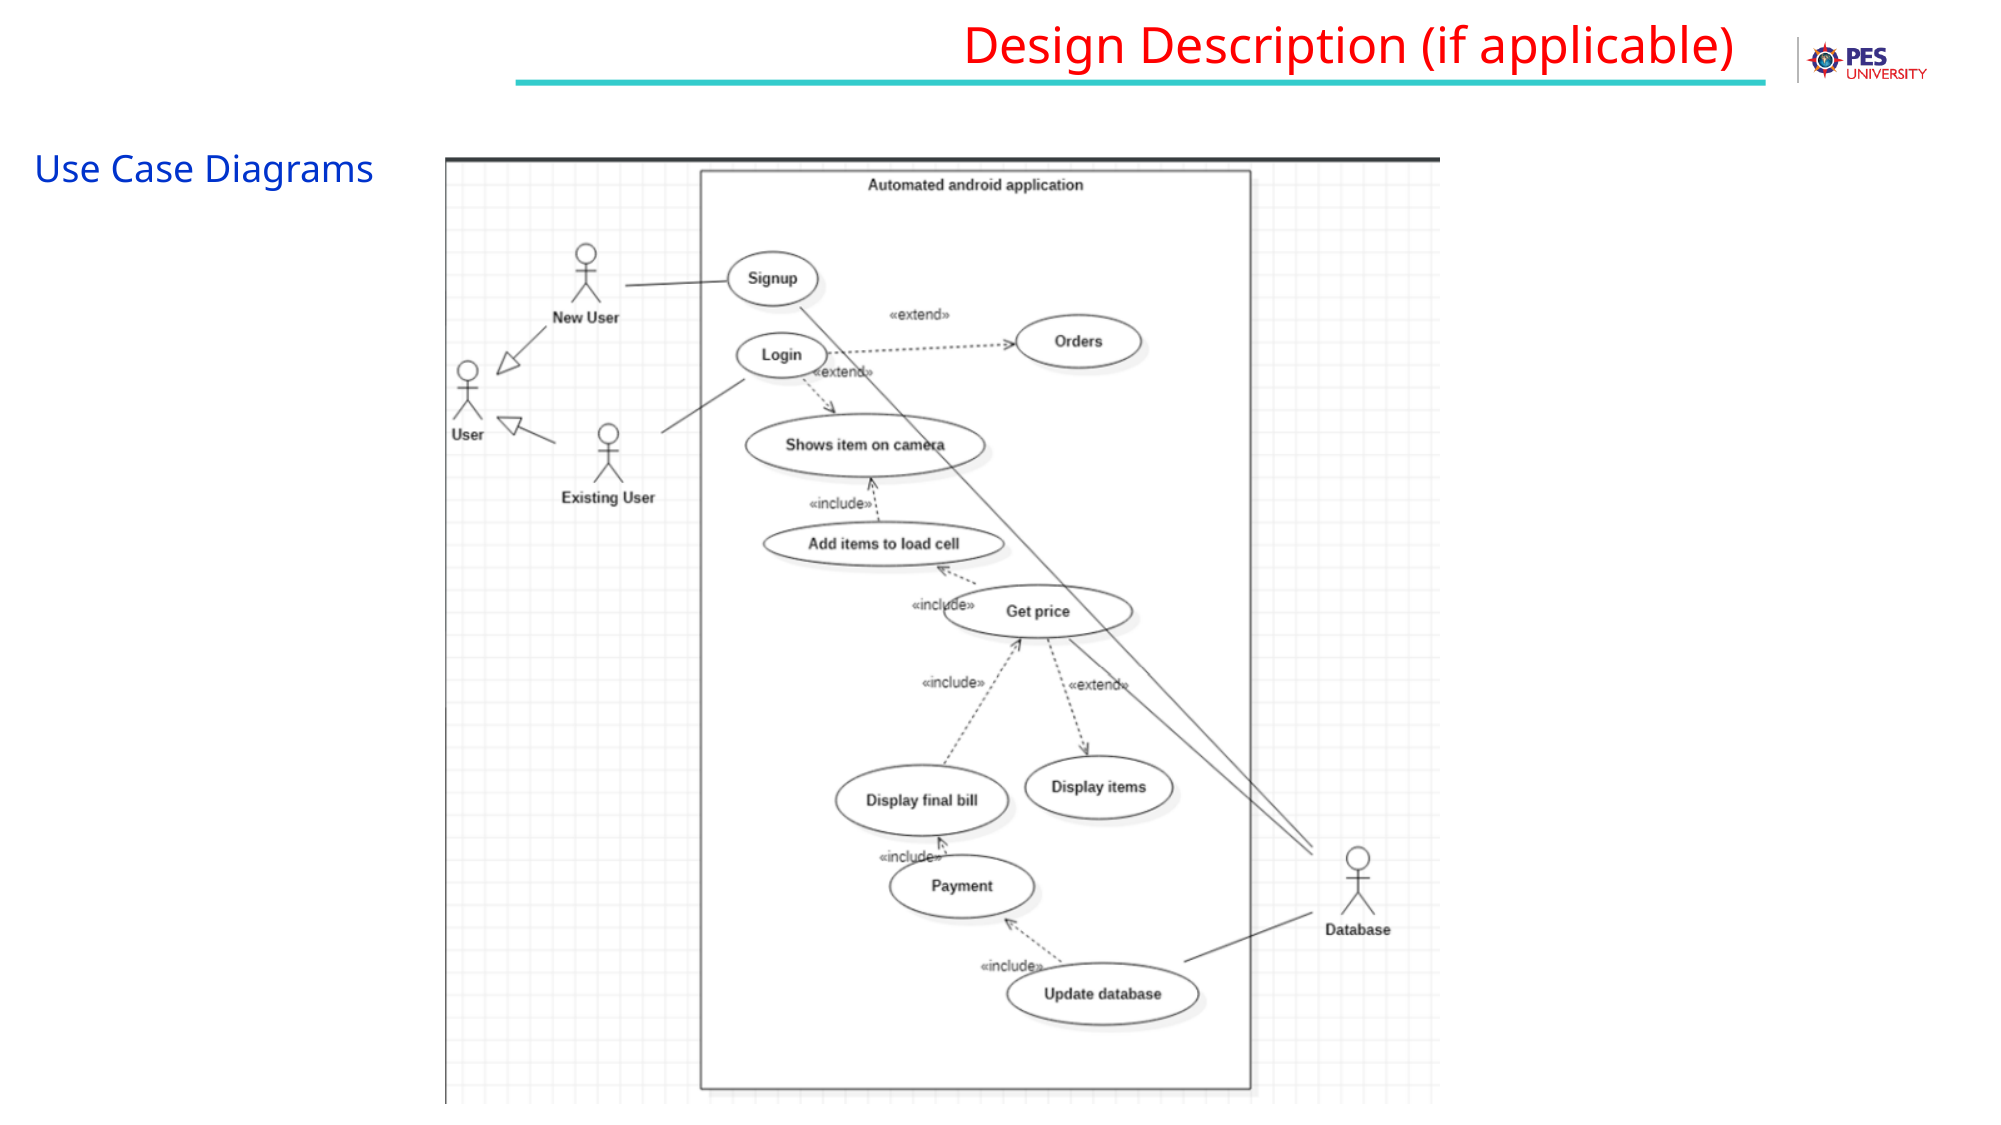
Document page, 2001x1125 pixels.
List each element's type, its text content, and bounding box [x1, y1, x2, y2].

picture [444, 155, 1440, 1104]
text_box Design Description (if applicable) [474, 5, 1750, 82]
picture [1806, 41, 1927, 79]
text_box Use Case Diagrams [19, 137, 1981, 197]
text_box [515, 79, 1766, 86]
